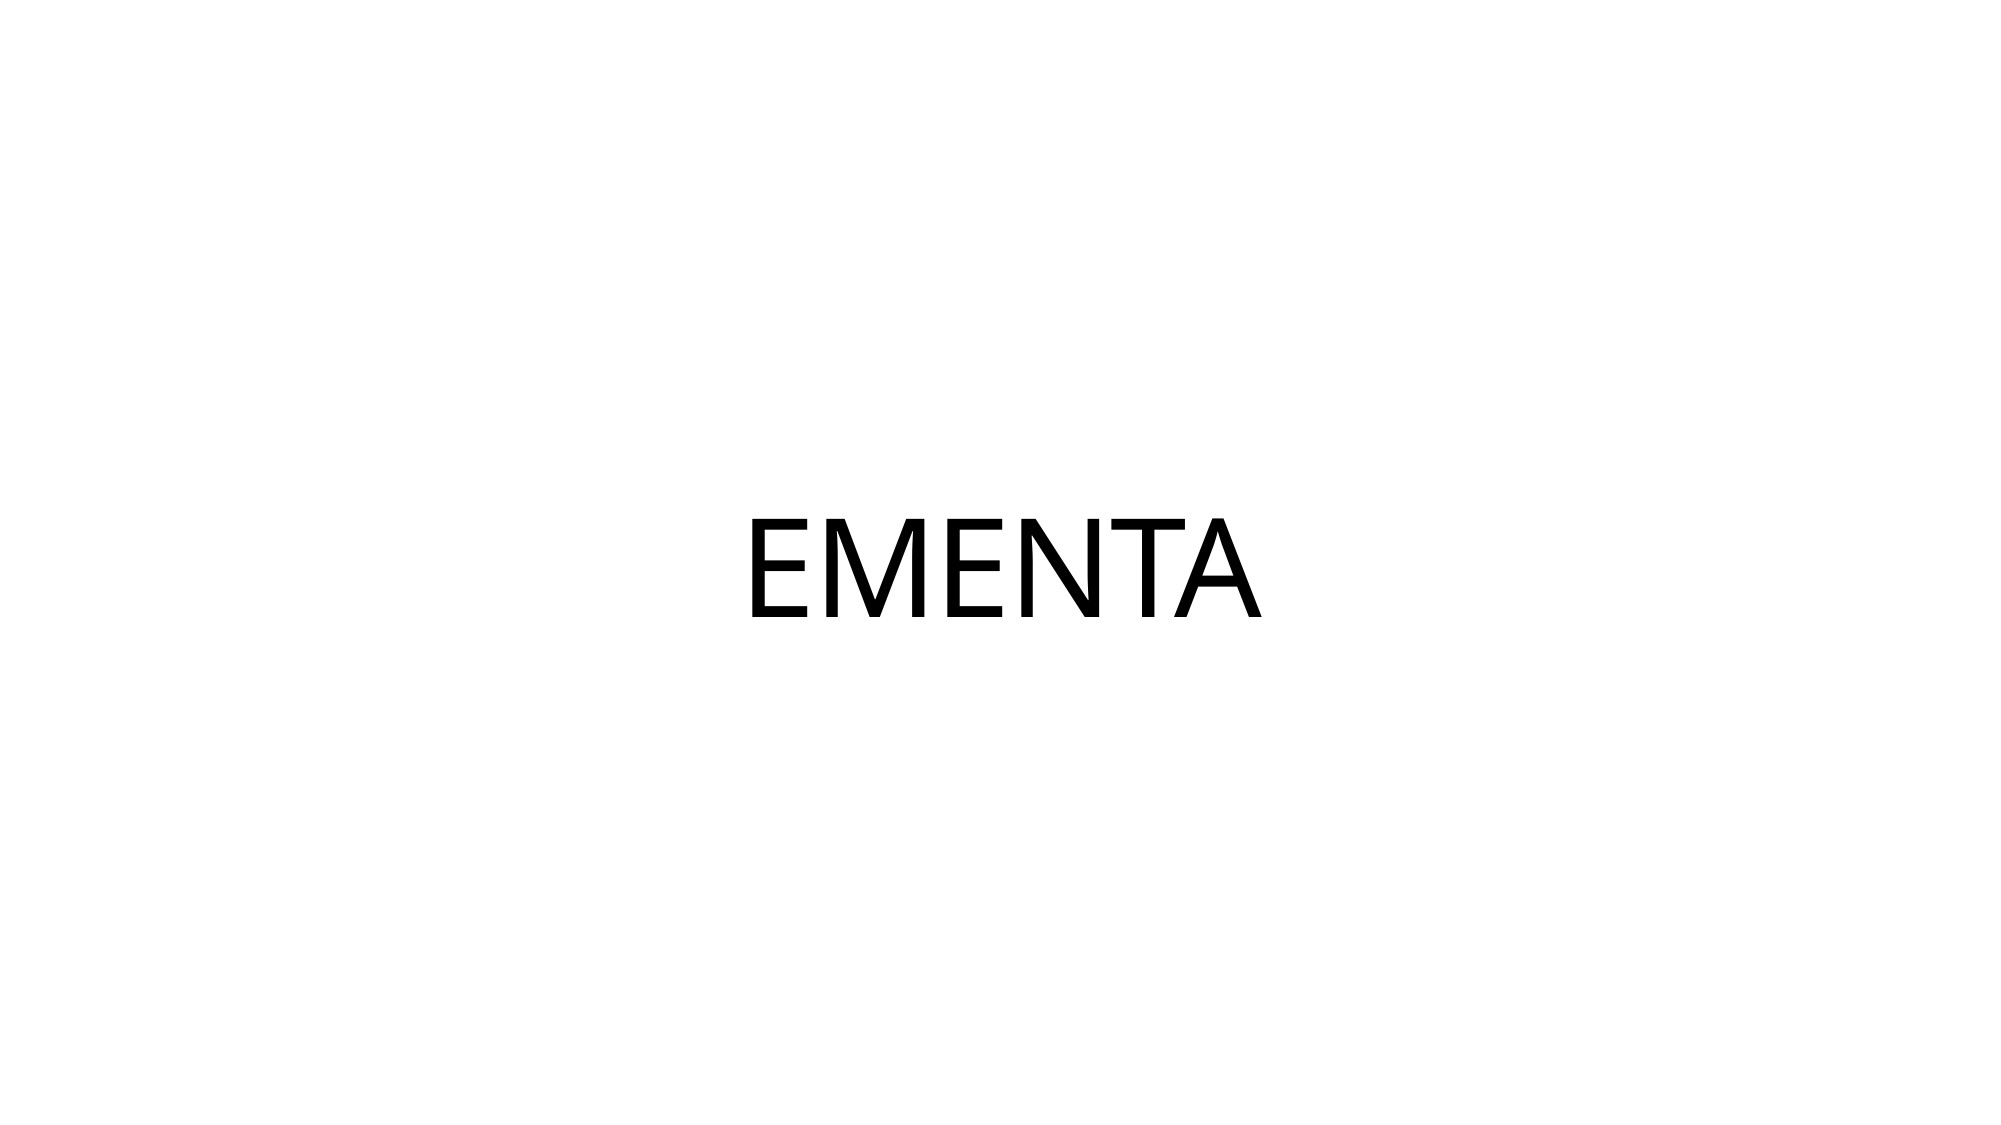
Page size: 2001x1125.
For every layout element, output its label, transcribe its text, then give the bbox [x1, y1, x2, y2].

title EMENTA [569, 478, 1431, 669]
